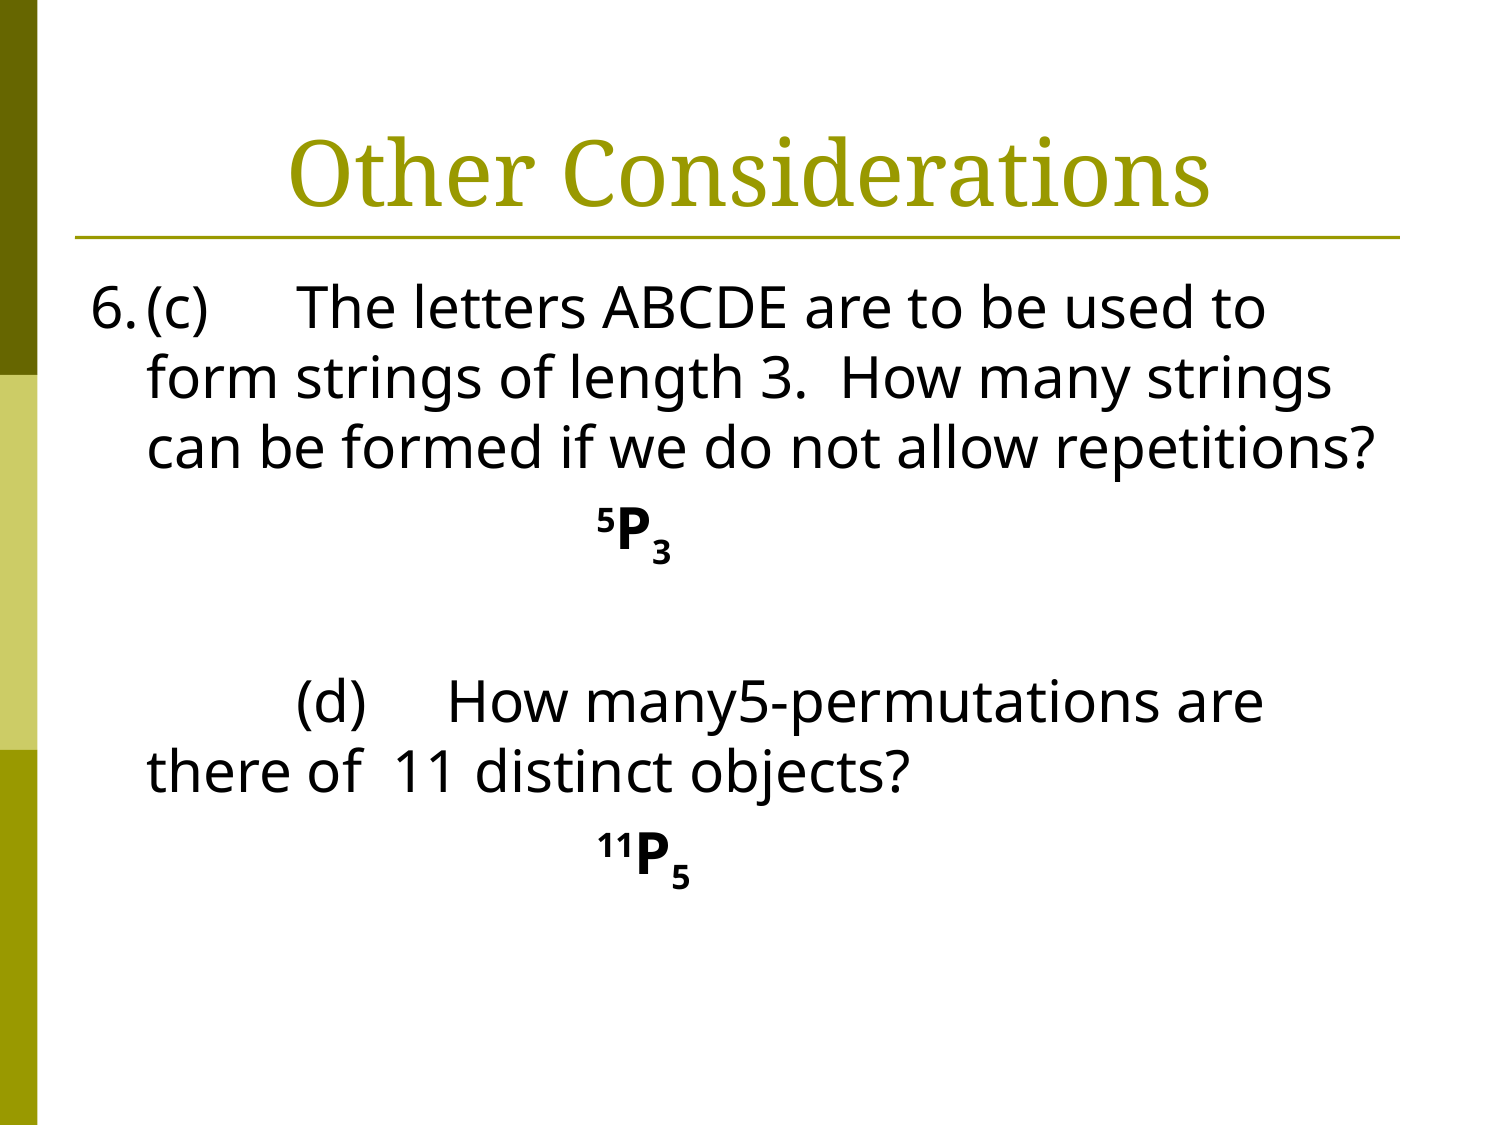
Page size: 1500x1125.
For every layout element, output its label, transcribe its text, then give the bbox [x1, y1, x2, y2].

title Other Considerations [74, 45, 1426, 233]
list 6. (c) The letters ABCDE are to be used to form strings of length 3. How many strings can be formed if we do not allow repetitions? 5P3 (d) How many5-permutations are there of 11 distinct objects? 11P5 [74, 262, 1426, 388]
